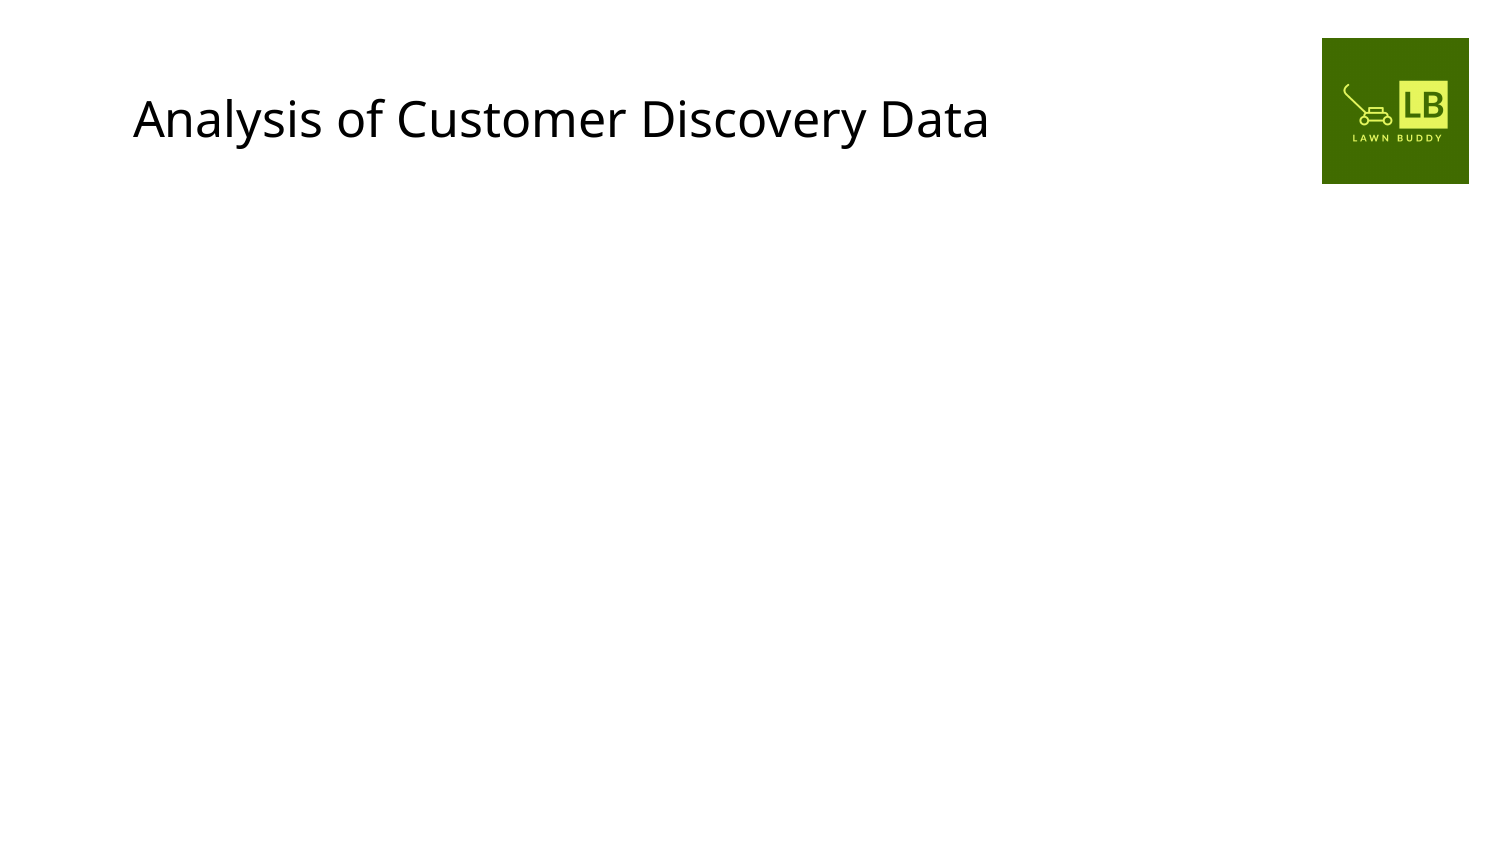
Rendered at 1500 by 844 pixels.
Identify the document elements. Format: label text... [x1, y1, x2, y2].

title Analysis of Customer Discovery Data [118, 72, 1312, 167]
picture [1322, 38, 1469, 185]
